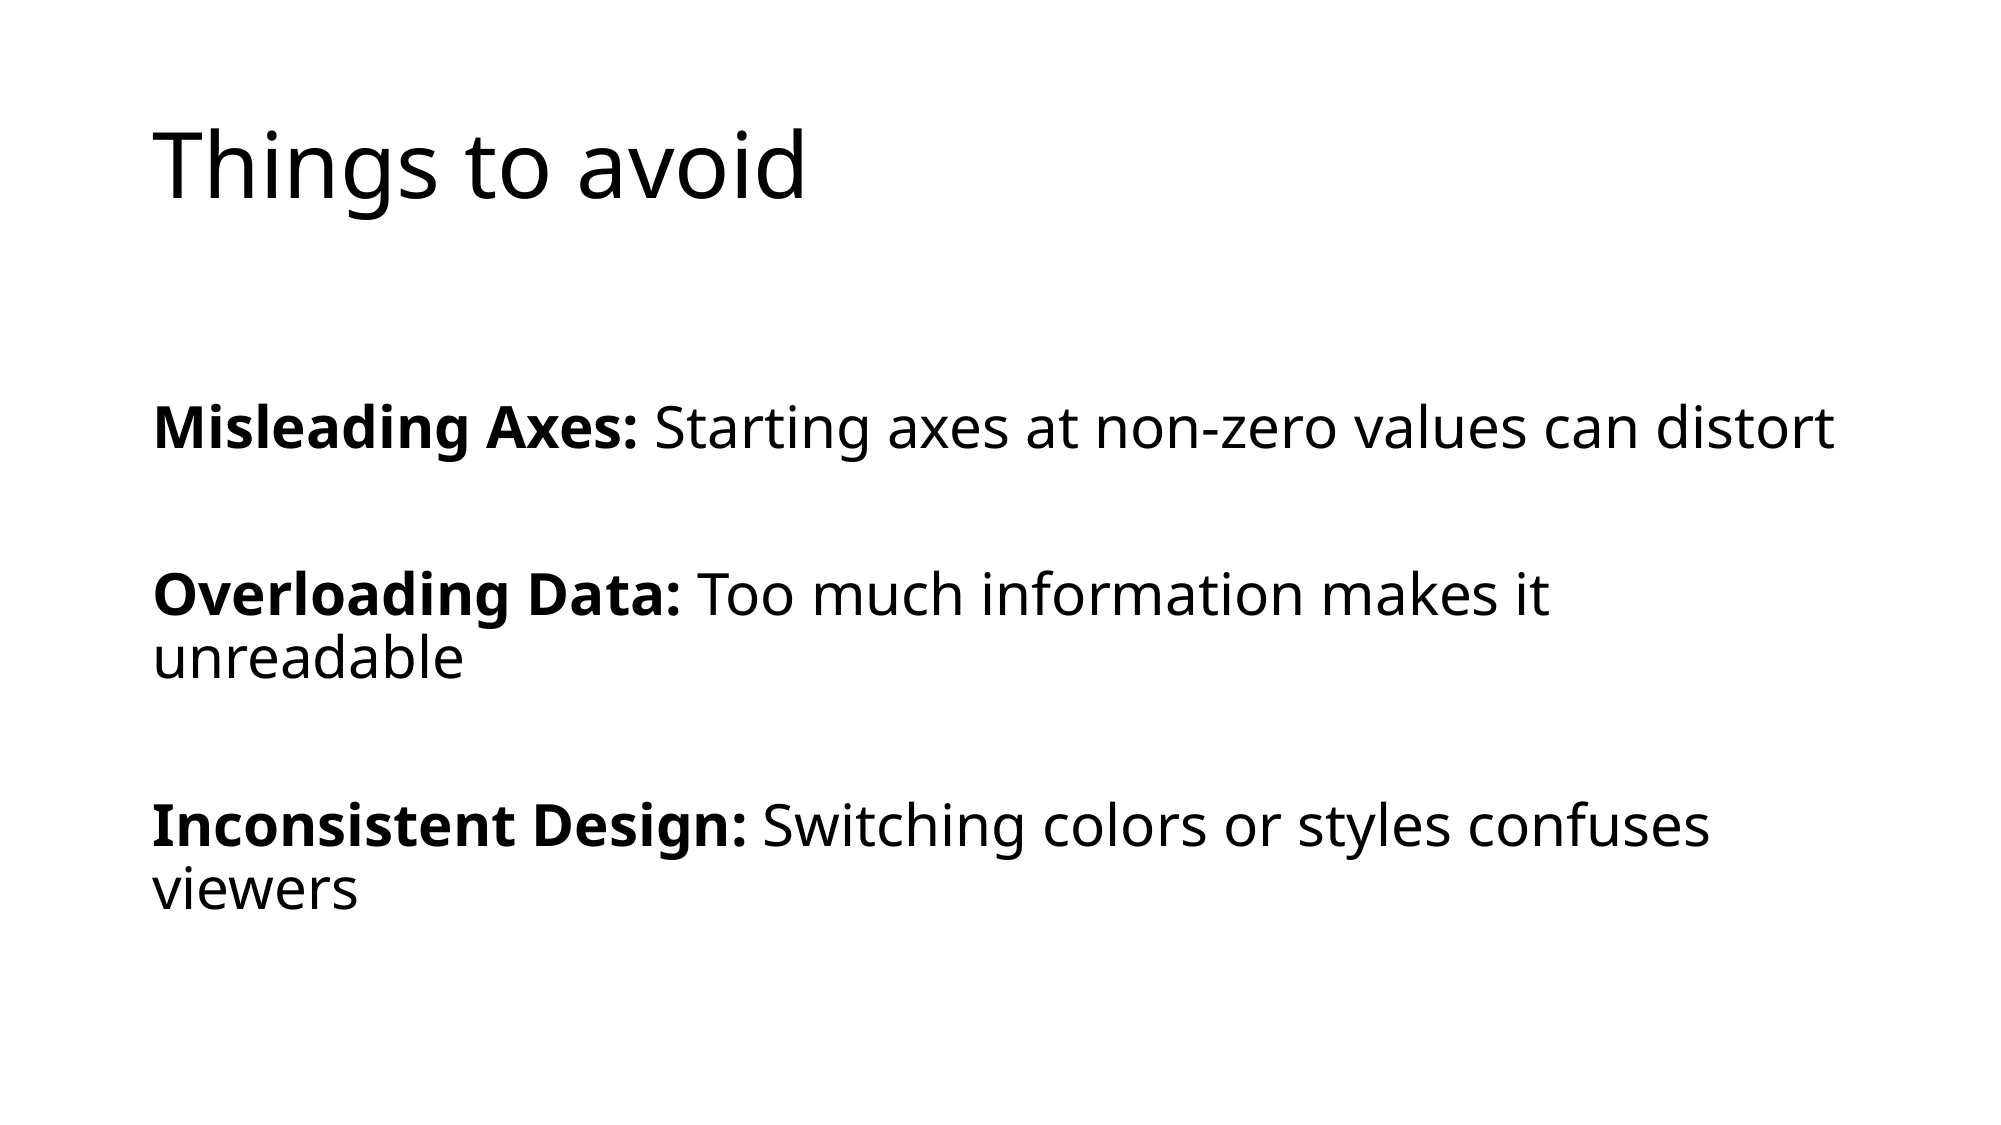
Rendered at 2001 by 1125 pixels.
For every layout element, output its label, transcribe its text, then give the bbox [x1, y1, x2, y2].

title Things to avoid [137, 59, 1863, 278]
list Misleading Axes: Starting axes at non-zero values can distort Overloading Data: Too much information makes it unreadable Inconsistent Design: Switching colors or styles confuses viewers [137, 299, 1863, 1014]
